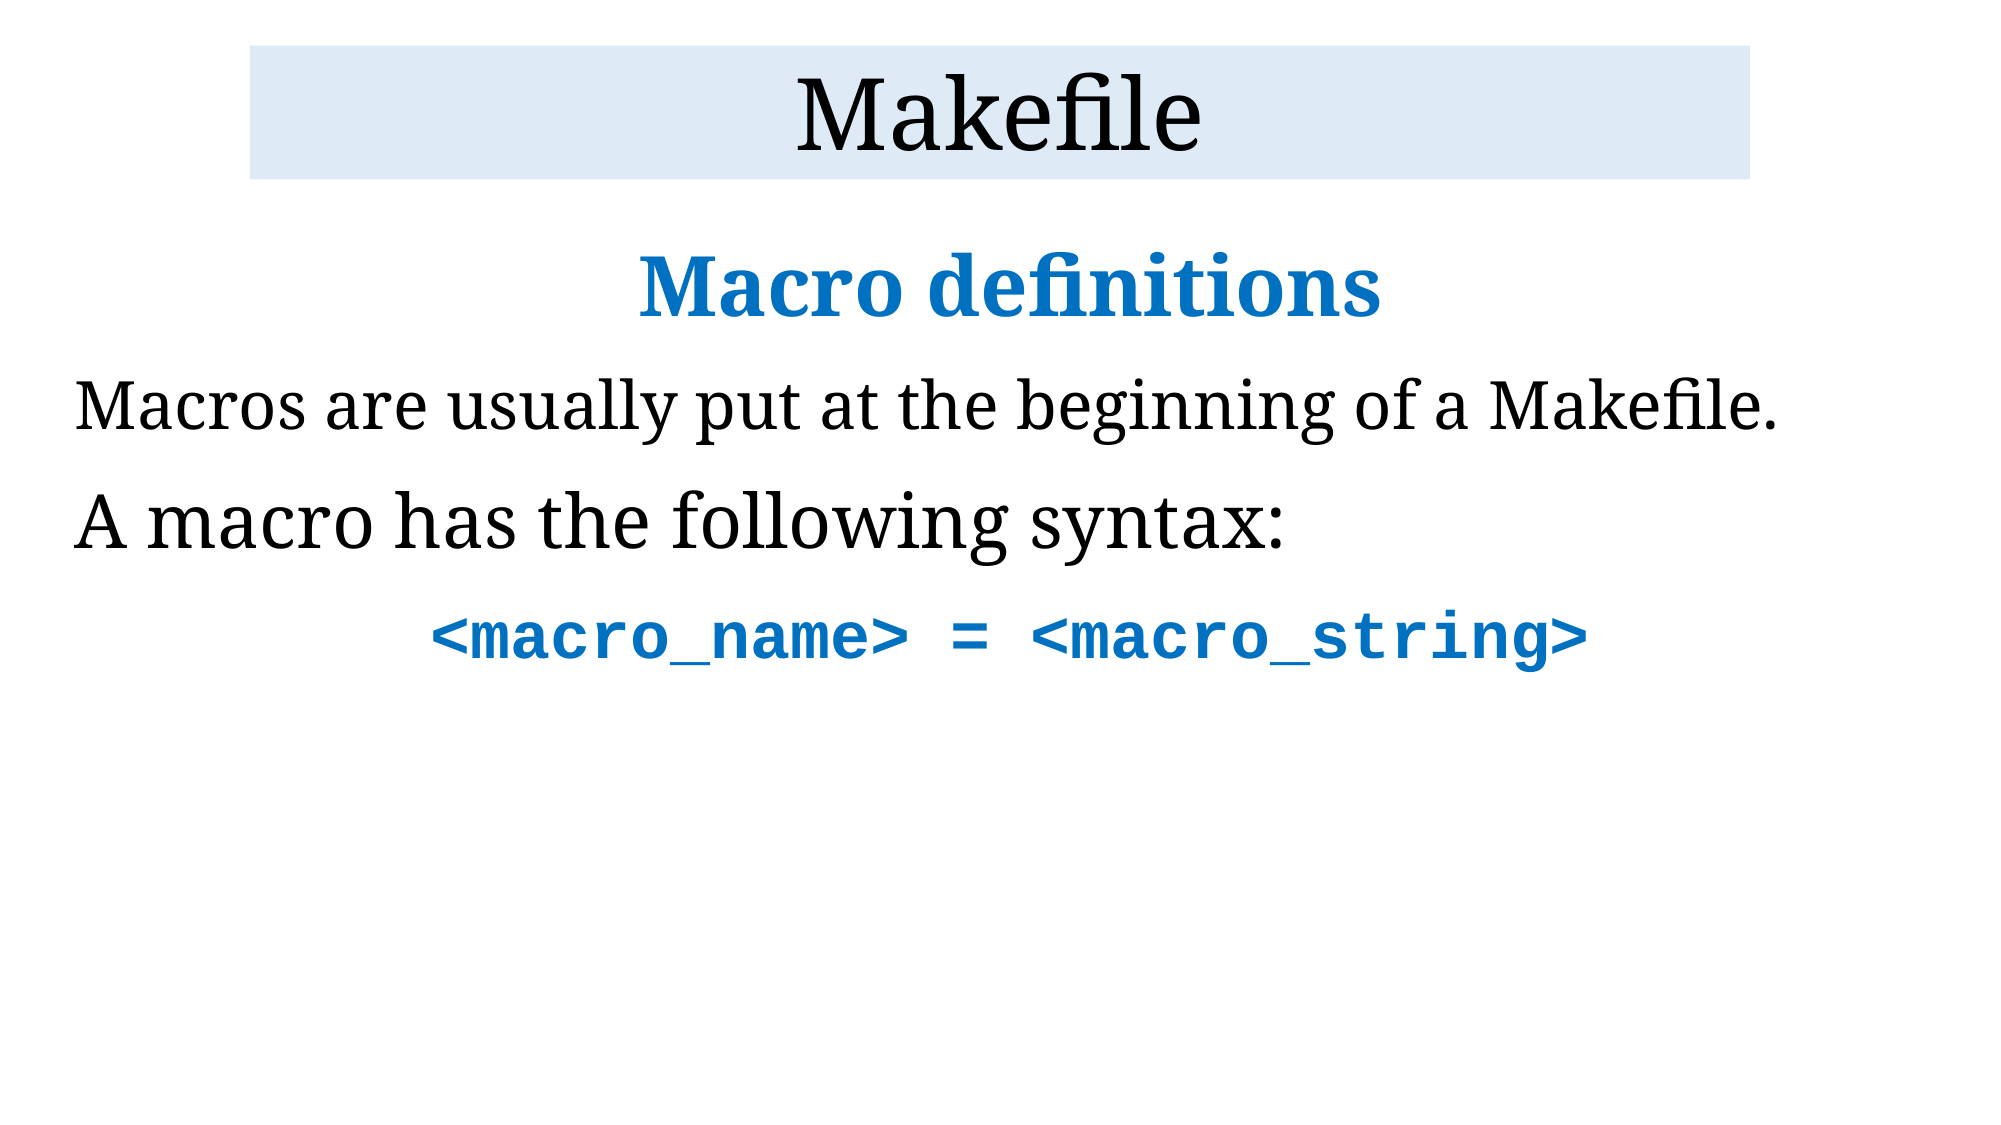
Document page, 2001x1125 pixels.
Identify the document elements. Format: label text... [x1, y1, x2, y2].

subtitle Macro definitions Macros are usually put at the beginning of a Makefile. A macro has the following syntax: <macro_name> = <macro_string> [59, 236, 1962, 1072]
title Makefile [249, 45, 1750, 180]
